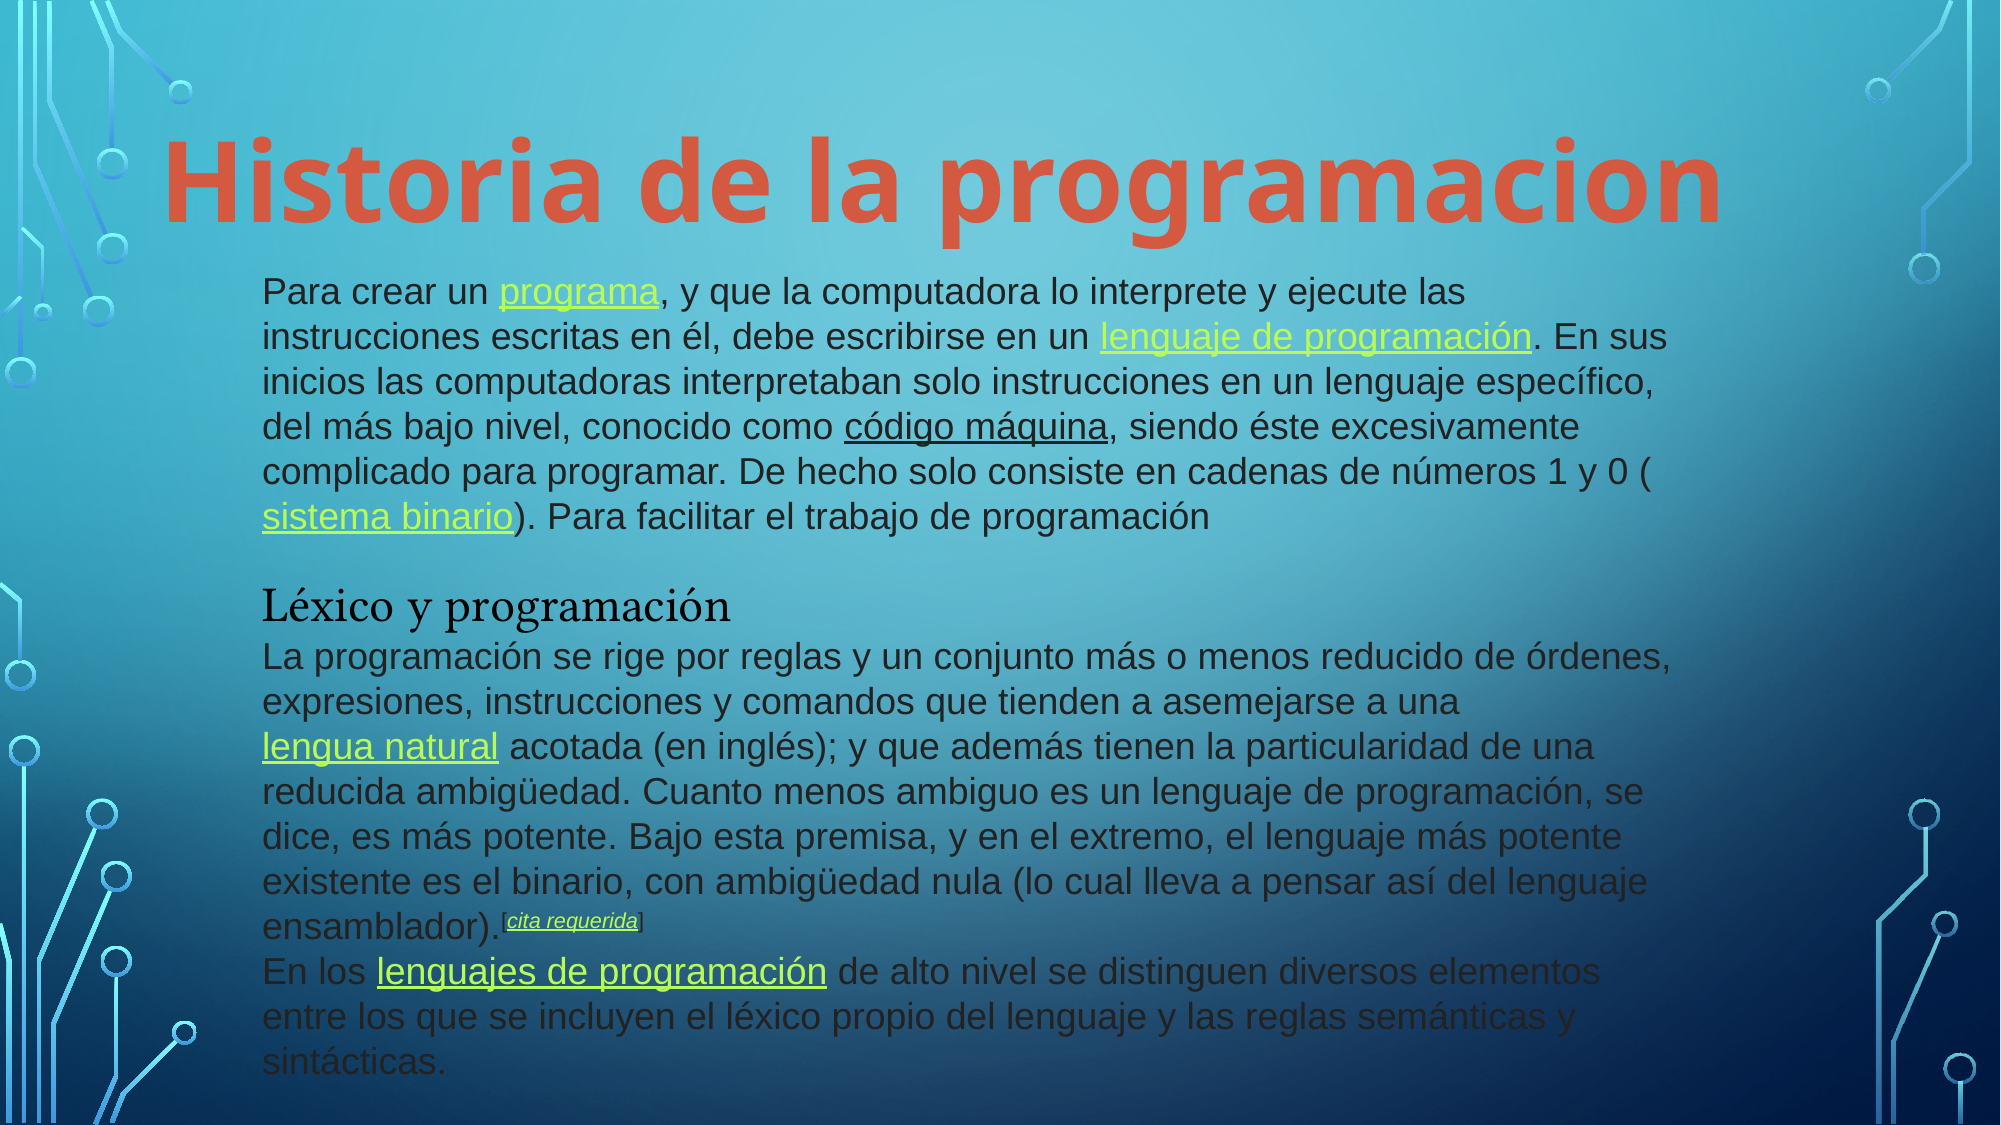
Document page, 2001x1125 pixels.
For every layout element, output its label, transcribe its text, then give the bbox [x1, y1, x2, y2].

text_box Para crear un programa, y que la computadora lo interprete y ejecute las instrucciones escritas en él, debe escribirse en un lenguaje de programación. En sus inicios las computadoras interpretaban solo instrucciones en un lenguaje específico, del más bajo nivel, conocido como código máquina, siendo éste excesivamente complicado para programar. De hecho solo consiste en cadenas de números 1 y 0 (sistema binario). Para facilitar el trabajo de programación [247, 259, 1699, 545]
text_box Historia de la programacion [144, 102, 1743, 253]
text_box Léxico y programación La programación se rige por reglas y un conjunto más o menos reducido de órdenes, expresiones, instrucciones y comandos que tienden a asemejarse a una lengua natural acotada (en inglés); y que además tienen la particularidad de una reducida ambigüedad. Cuanto menos ambiguo es un lenguaje de programación, se dice, es más potente. Bajo esta premisa, y en el extremo, el lenguaje más potente existente es el binario, con ambigüedad nula (lo cual lleva a pensar así del lenguaje ensamblador).[cita requerida] En los lenguajes de programación de alto nivel se distinguen diversos elementos entre los que se incluyen el léxico propio del lenguaje y las reglas semánticas y sintácticas. [247, 564, 1699, 1090]
